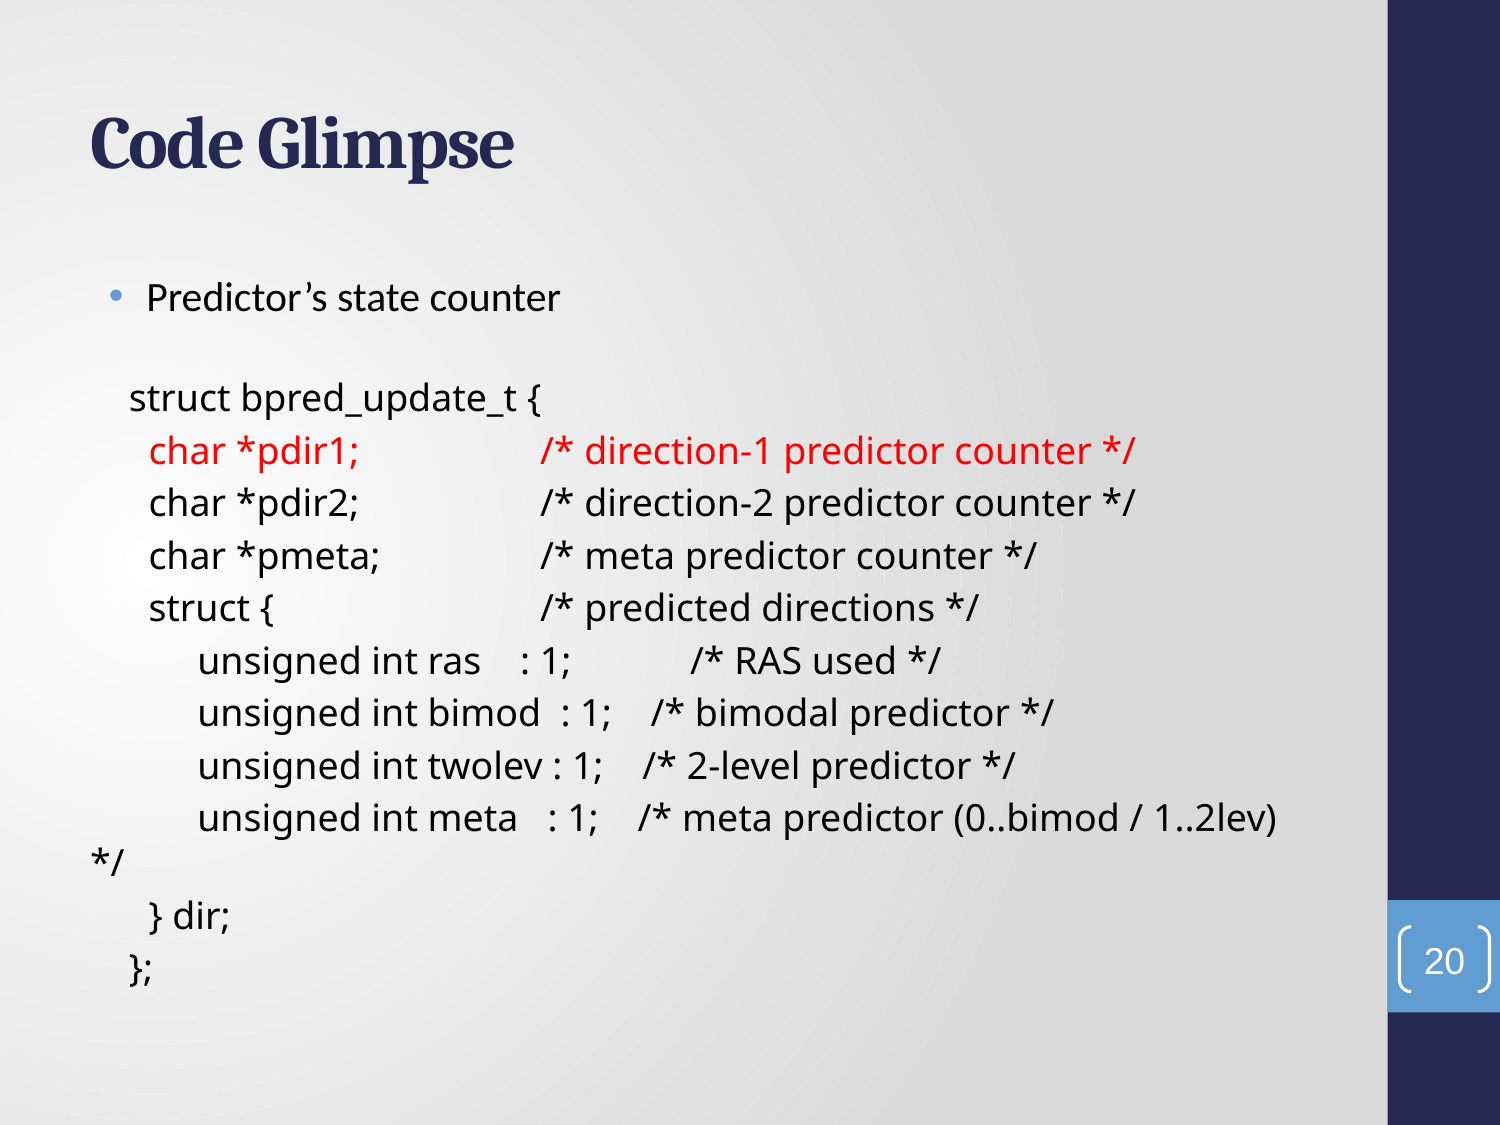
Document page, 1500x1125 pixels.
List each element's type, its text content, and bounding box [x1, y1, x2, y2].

list Predictor’s state counter struct bpred_update_t { char *pdir1; /* direction-1 predictor counter */ char *pdir2; /* direction-2 predictor counter */ char *pmeta; /* meta predictor counter */ struct { /* predicted directions */ unsigned int ras : 1; /* RAS used */ unsigned int bimod : 1; /* bimodal predictor */ unsigned int twolev : 1; /* 2-level predictor */ unsigned int meta : 1; /* meta predictor (0..bimod / 1..2lev) */ } dir; }; [75, 262, 1325, 1050]
title Code Glimpse [75, 45, 1325, 233]
slide_number 20 [1397, 925, 1492, 994]
